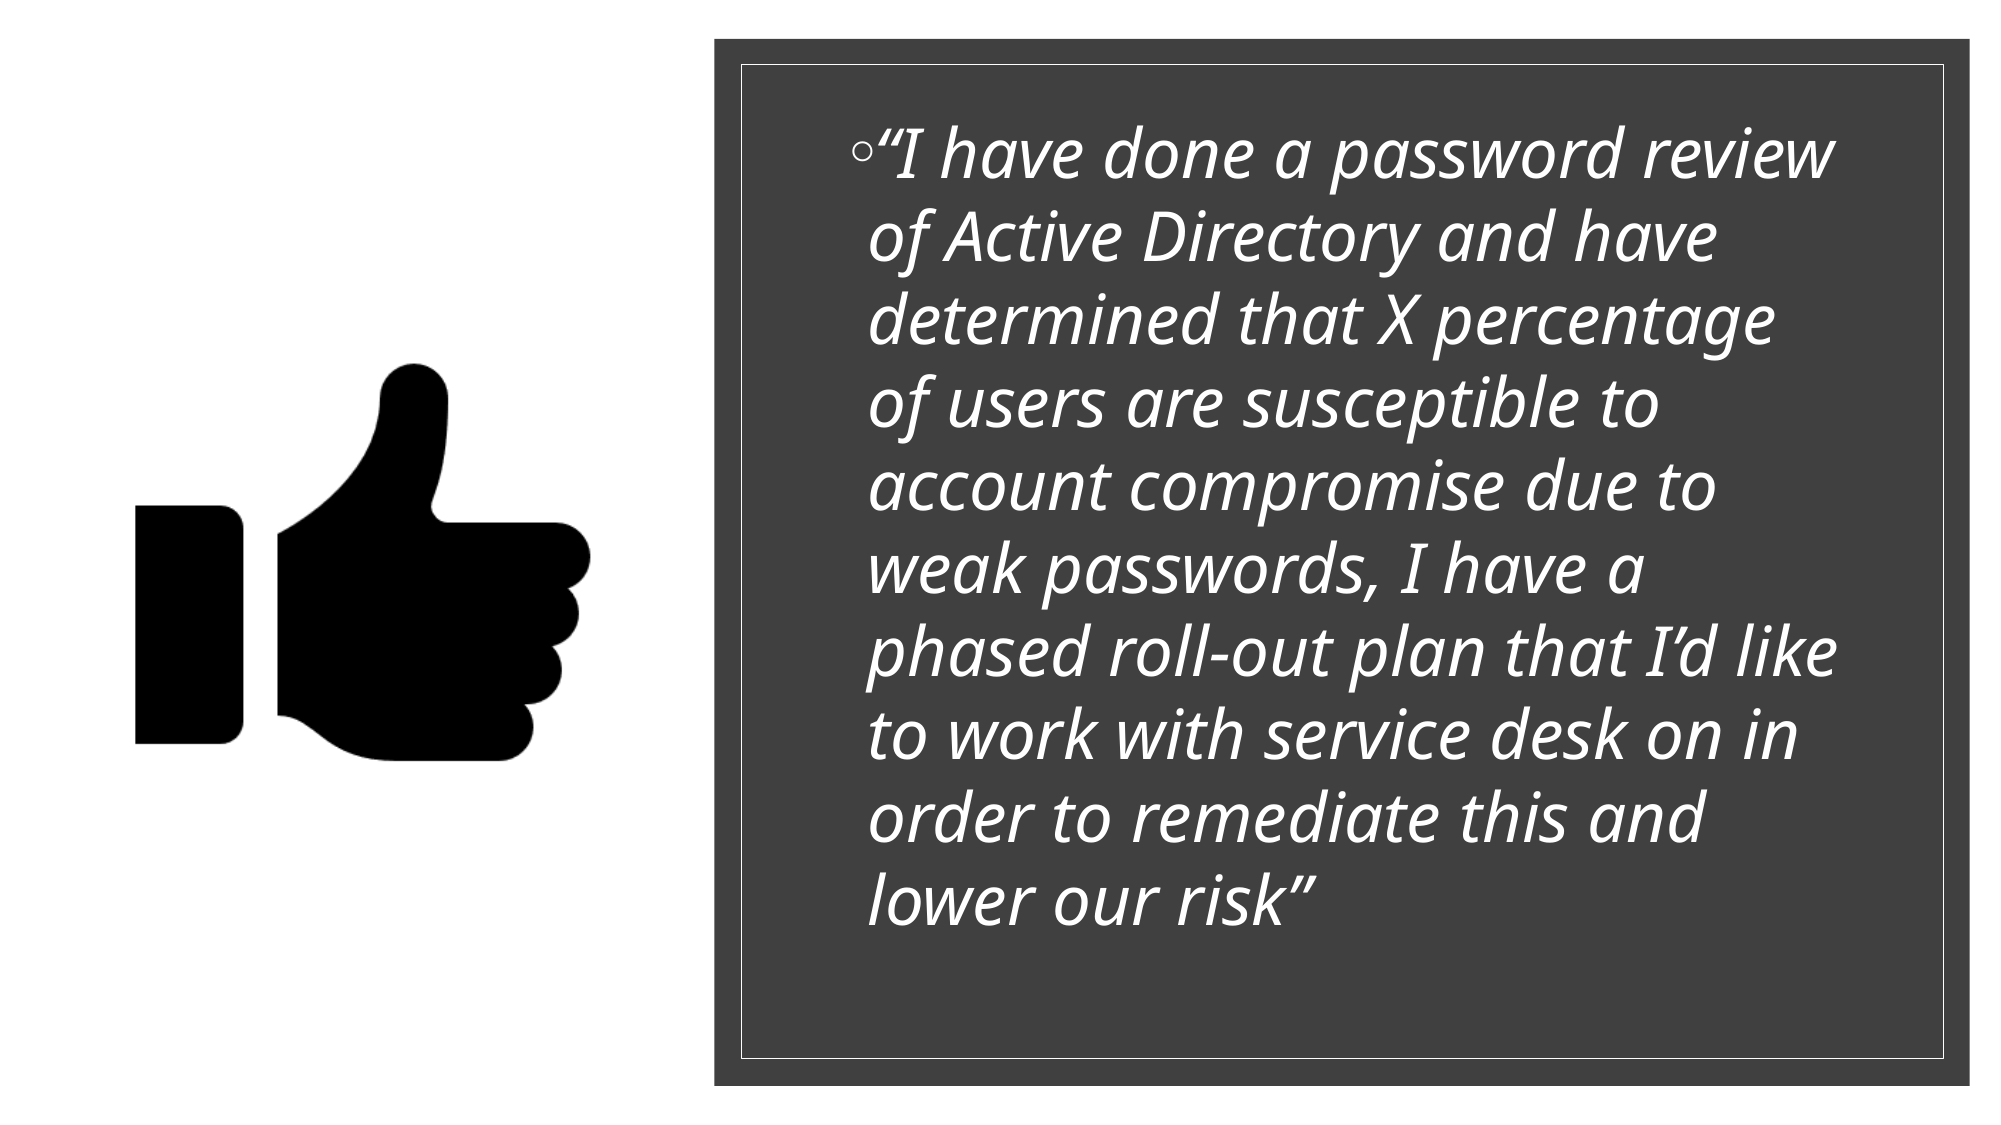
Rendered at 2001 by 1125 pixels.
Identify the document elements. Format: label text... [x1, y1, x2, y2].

text_box [740, 64, 1944, 1059]
text_box [0, 0, 715, 1125]
text_box [715, 0, 2000, 1125]
list “I have done a password review of Active Directory and have determined that X percentage of users are susceptible to account compromise due to weak passwords, I have a phased roll-out plan that I’d like to work with service desk on in order to remediate this and lower our risk” [827, 102, 1858, 990]
text_box [713, 38, 1971, 1087]
picture [90, 290, 636, 836]
